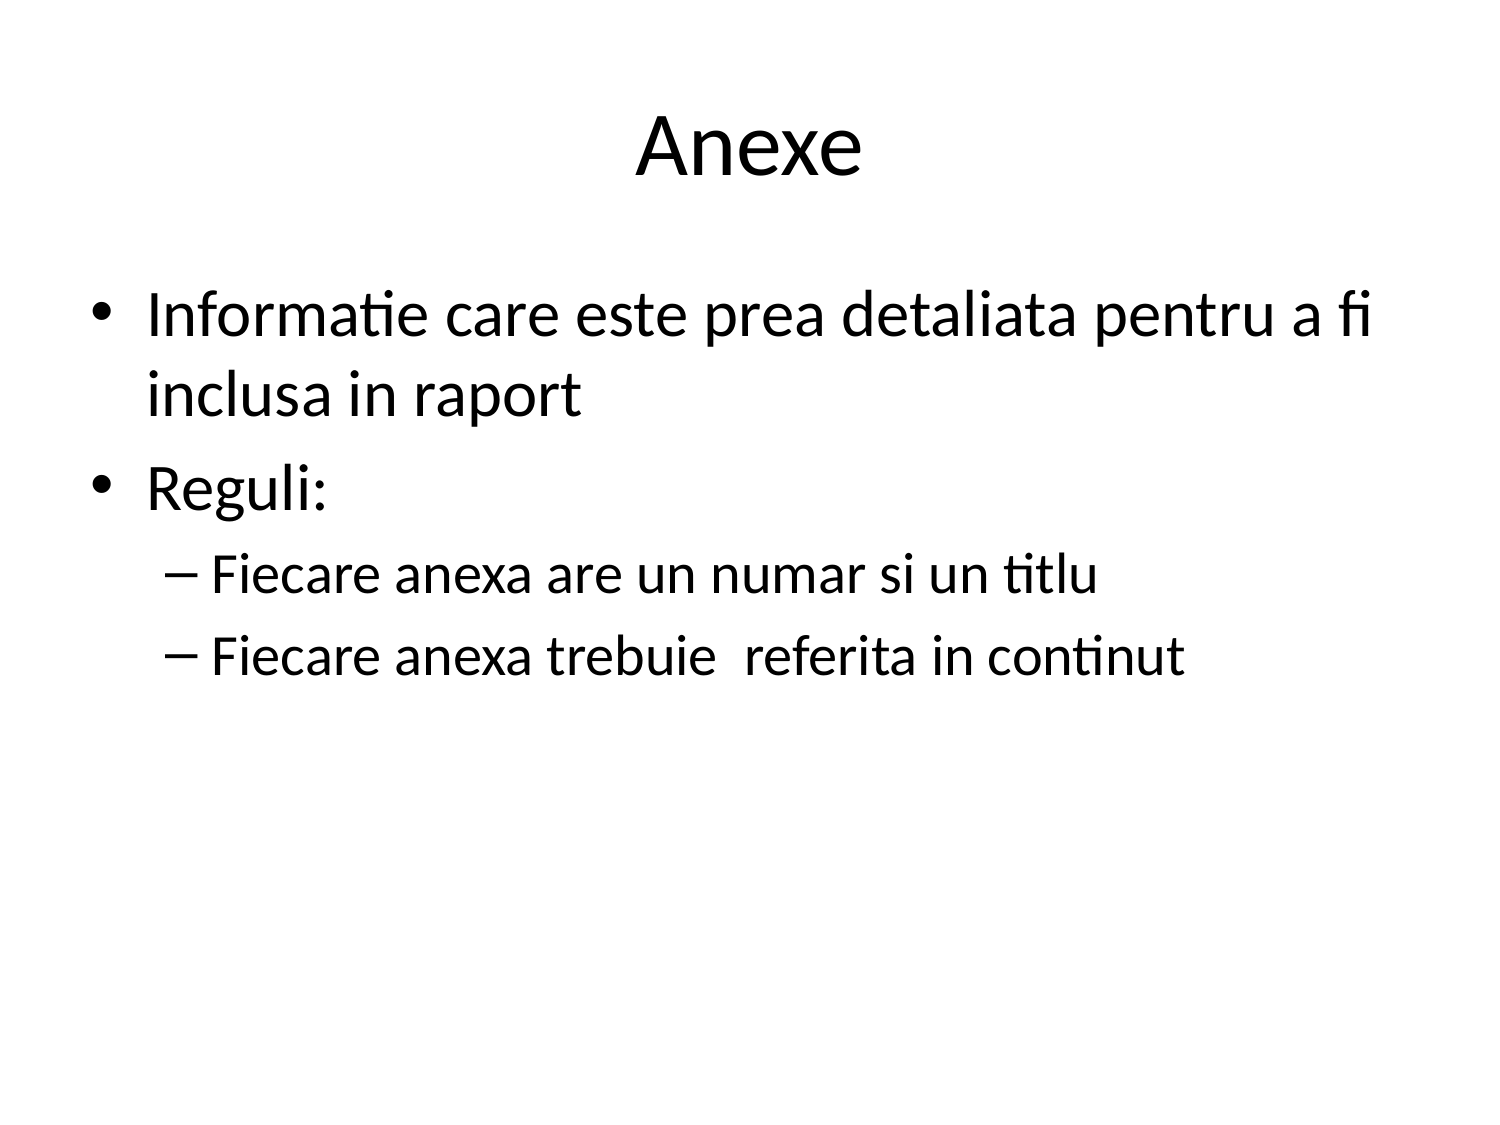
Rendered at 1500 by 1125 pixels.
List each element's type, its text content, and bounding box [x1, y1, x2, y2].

title Anexe [75, 45, 1425, 233]
list Informatie care este prea detaliata pentru a fi inclusa in raport Reguli: Fiecare anexa are un numar si un titlu Fiecare anexa trebuie referita in continut [75, 262, 1425, 1005]
